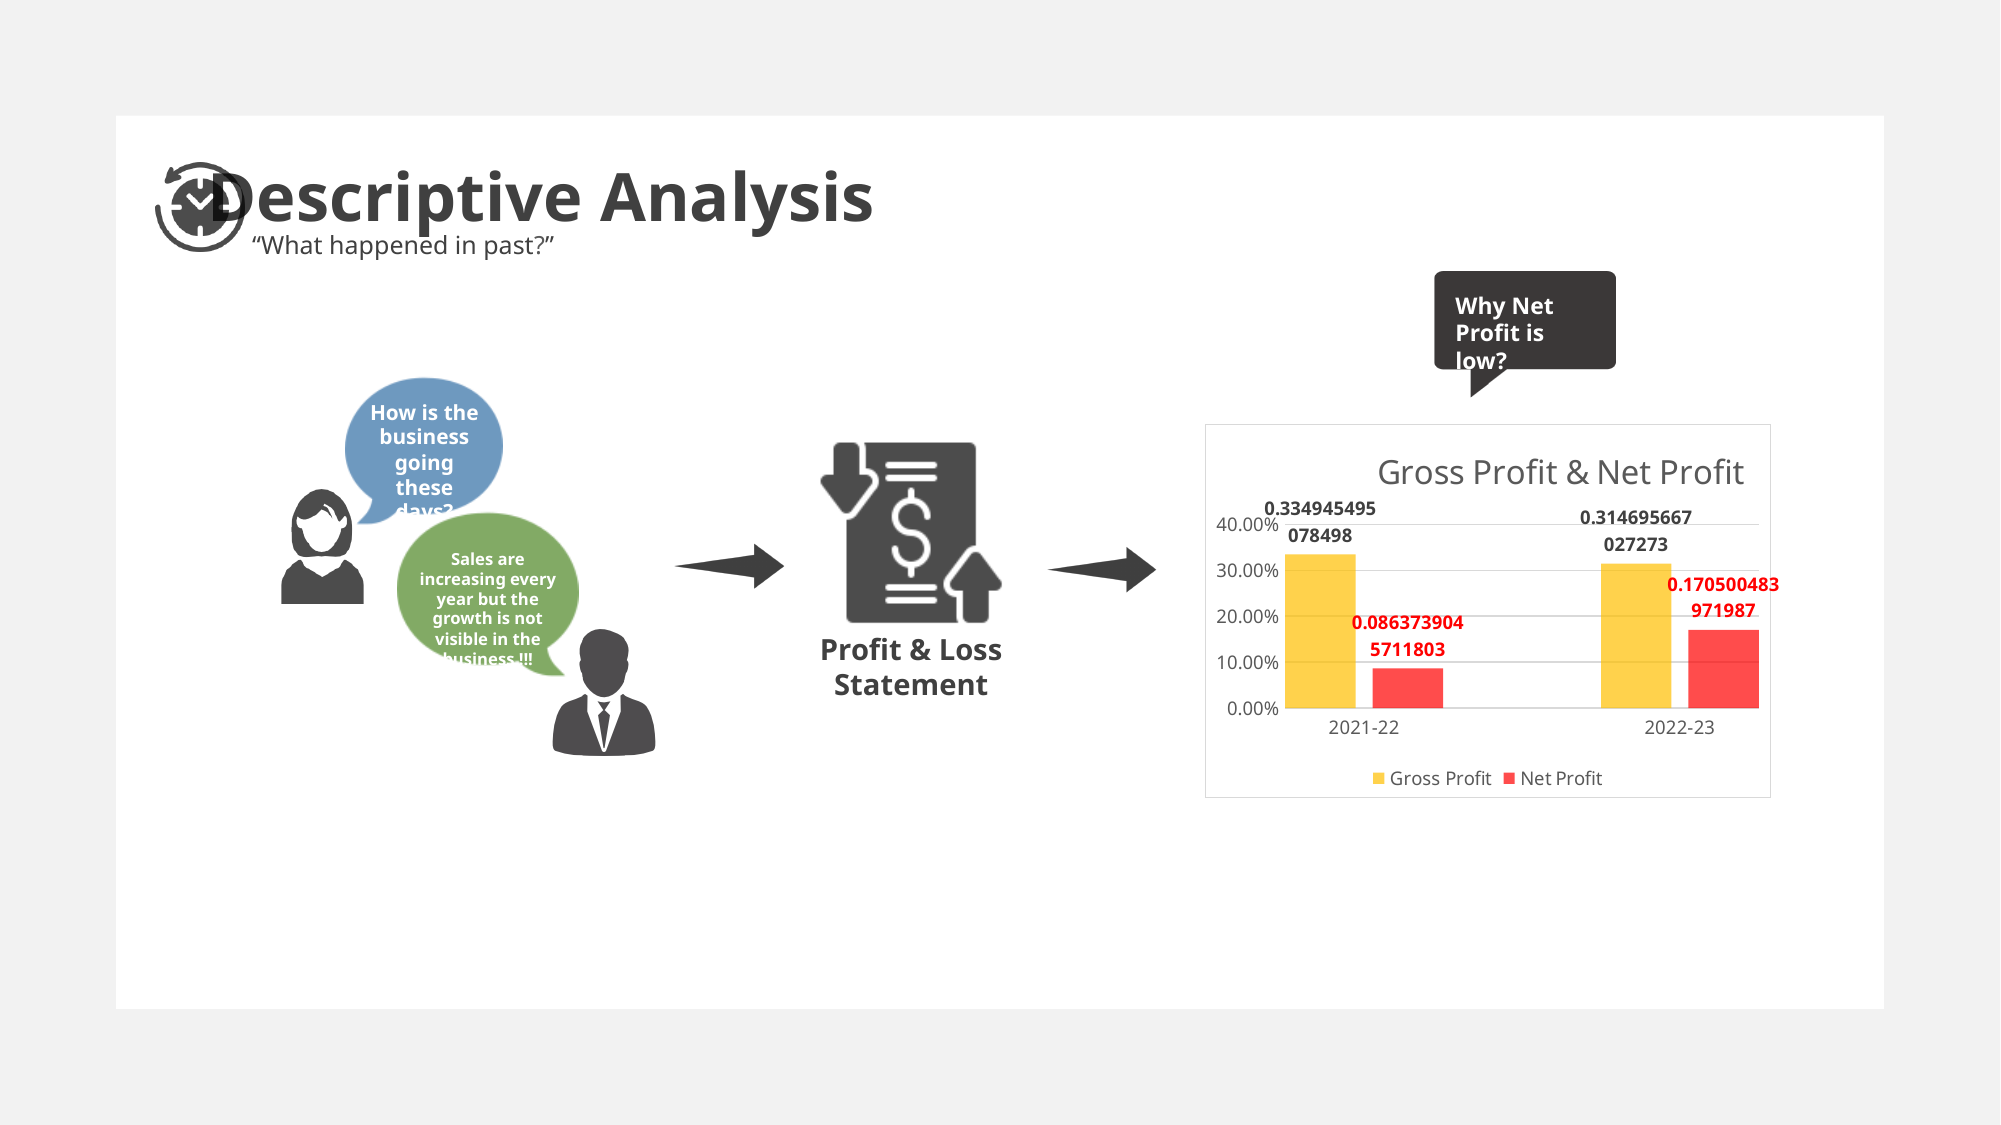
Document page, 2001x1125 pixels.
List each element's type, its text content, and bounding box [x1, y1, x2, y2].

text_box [1041, 424, 1780, 798]
text_box Descriptive Analysis [0, 147, 1101, 243]
picture [155, 162, 245, 252]
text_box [1397, 236, 1653, 424]
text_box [394, 502, 666, 756]
text_box “What happened in past?” [220, 222, 586, 268]
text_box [669, 430, 1041, 710]
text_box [267, 368, 503, 604]
